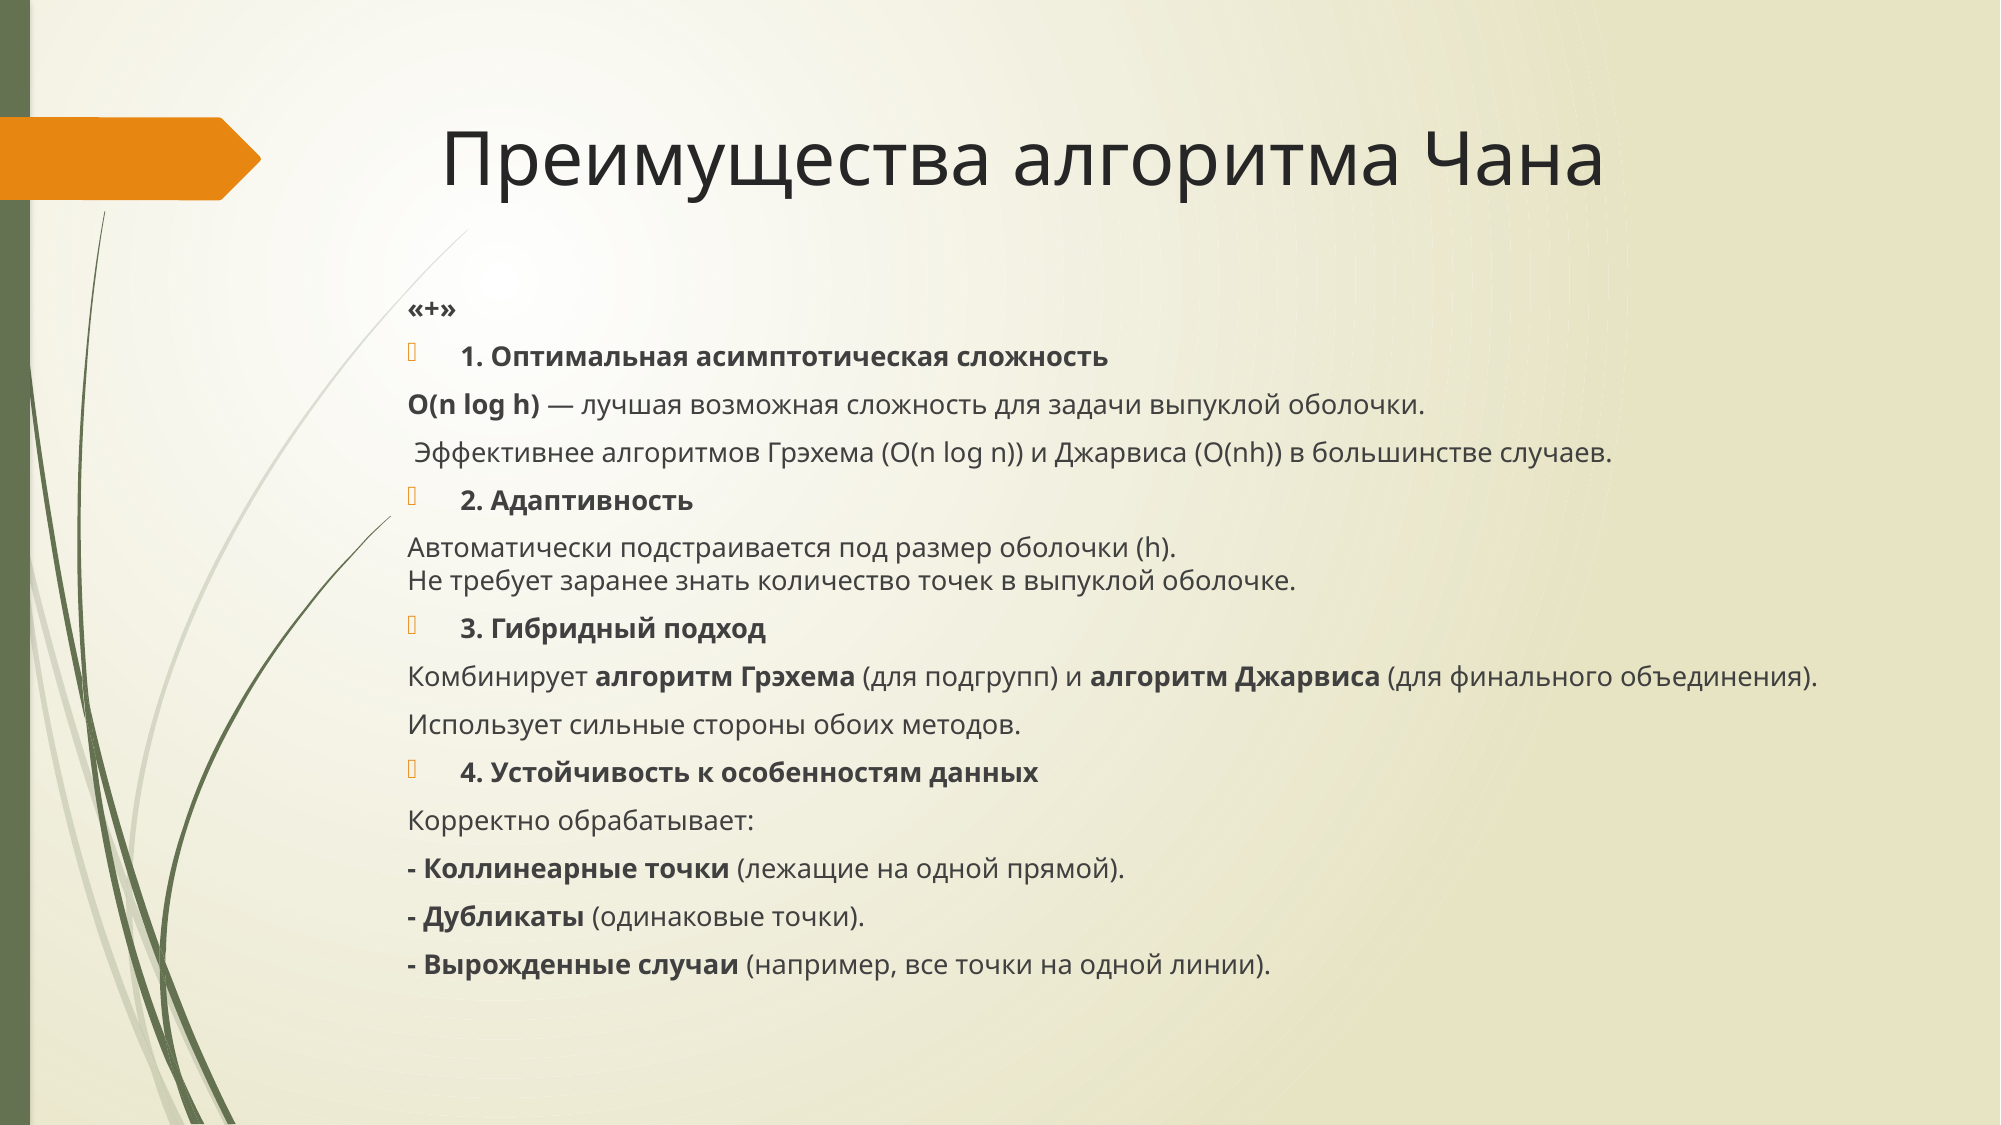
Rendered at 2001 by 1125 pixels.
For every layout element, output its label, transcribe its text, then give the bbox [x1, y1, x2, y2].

list «+» 1. Оптимальная асимптотическая сложность O(n log h) — лучшая возможная сложность для задачи выпуклой оболочки. Эффективнее алгоритмов Грэхема (O(n log n)) и Джарвиса (O(nh)) в большинстве случаев. 2. Адаптивность Автоматически подстраивается под размер оболочки (h). Не требует заранее знать количество точек в выпуклой оболочке. 3. Гибридный подход Комбинирует алгоритм Грэхема (для подгрупп) и алгоритм Джарвиса (для финального объединения). Использует сильные стороны обоих методов. 4. Устойчивость к особенностям данных Корректно обрабатывает: - Коллинеарные точки (лежащие на одной прямой). - Дубликаты (одинаковые точки). - Вырожденные случаи (например, все точки на одной линии). [392, 283, 1855, 1023]
title Преимущества алгоритма Чана [425, 102, 1888, 313]
